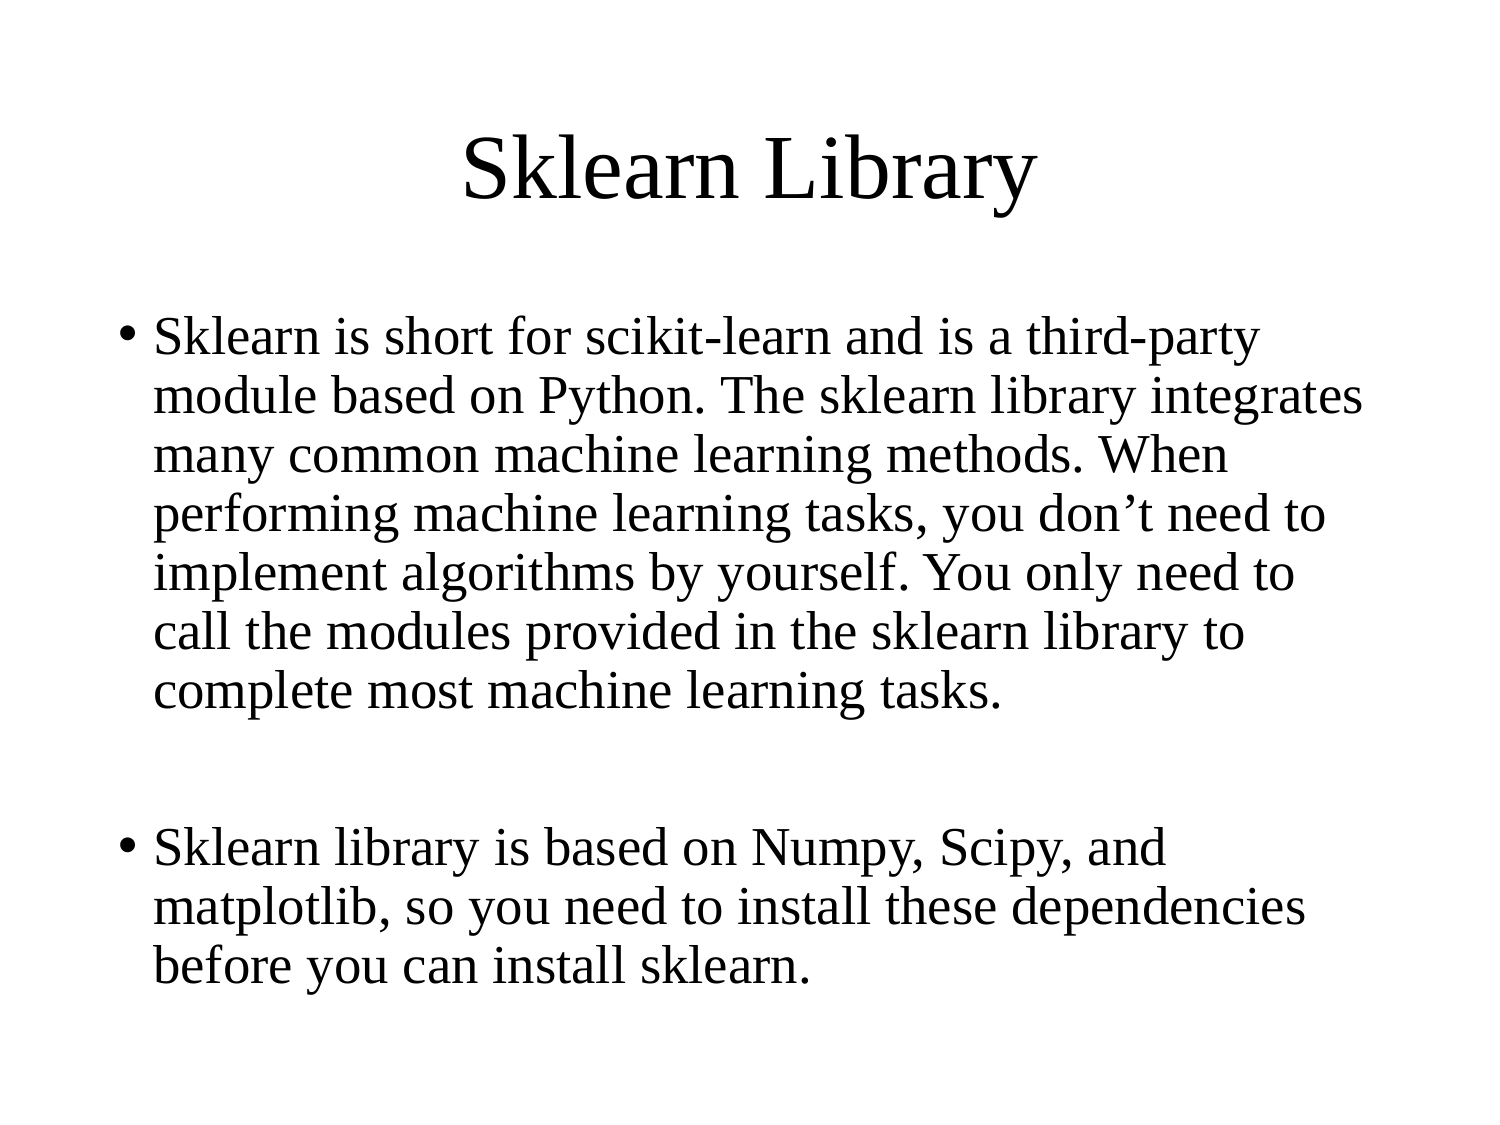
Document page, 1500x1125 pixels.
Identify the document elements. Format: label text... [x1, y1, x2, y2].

list Sklearn is short for scikit-learn and is a third-party module based on Python. The sklearn library integrates many common machine learning methods. When performing machine learning tasks, you don’t need to implement algorithms by yourself. You only need to call the modules provided in the sklearn library to complete most machine learning tasks. Sklearn library is based on Numpy, Scipy, and matplotlib, so you need to install these dependencies before you can install sklearn. [103, 299, 1397, 1014]
title Sklearn Library [103, 59, 1397, 278]
